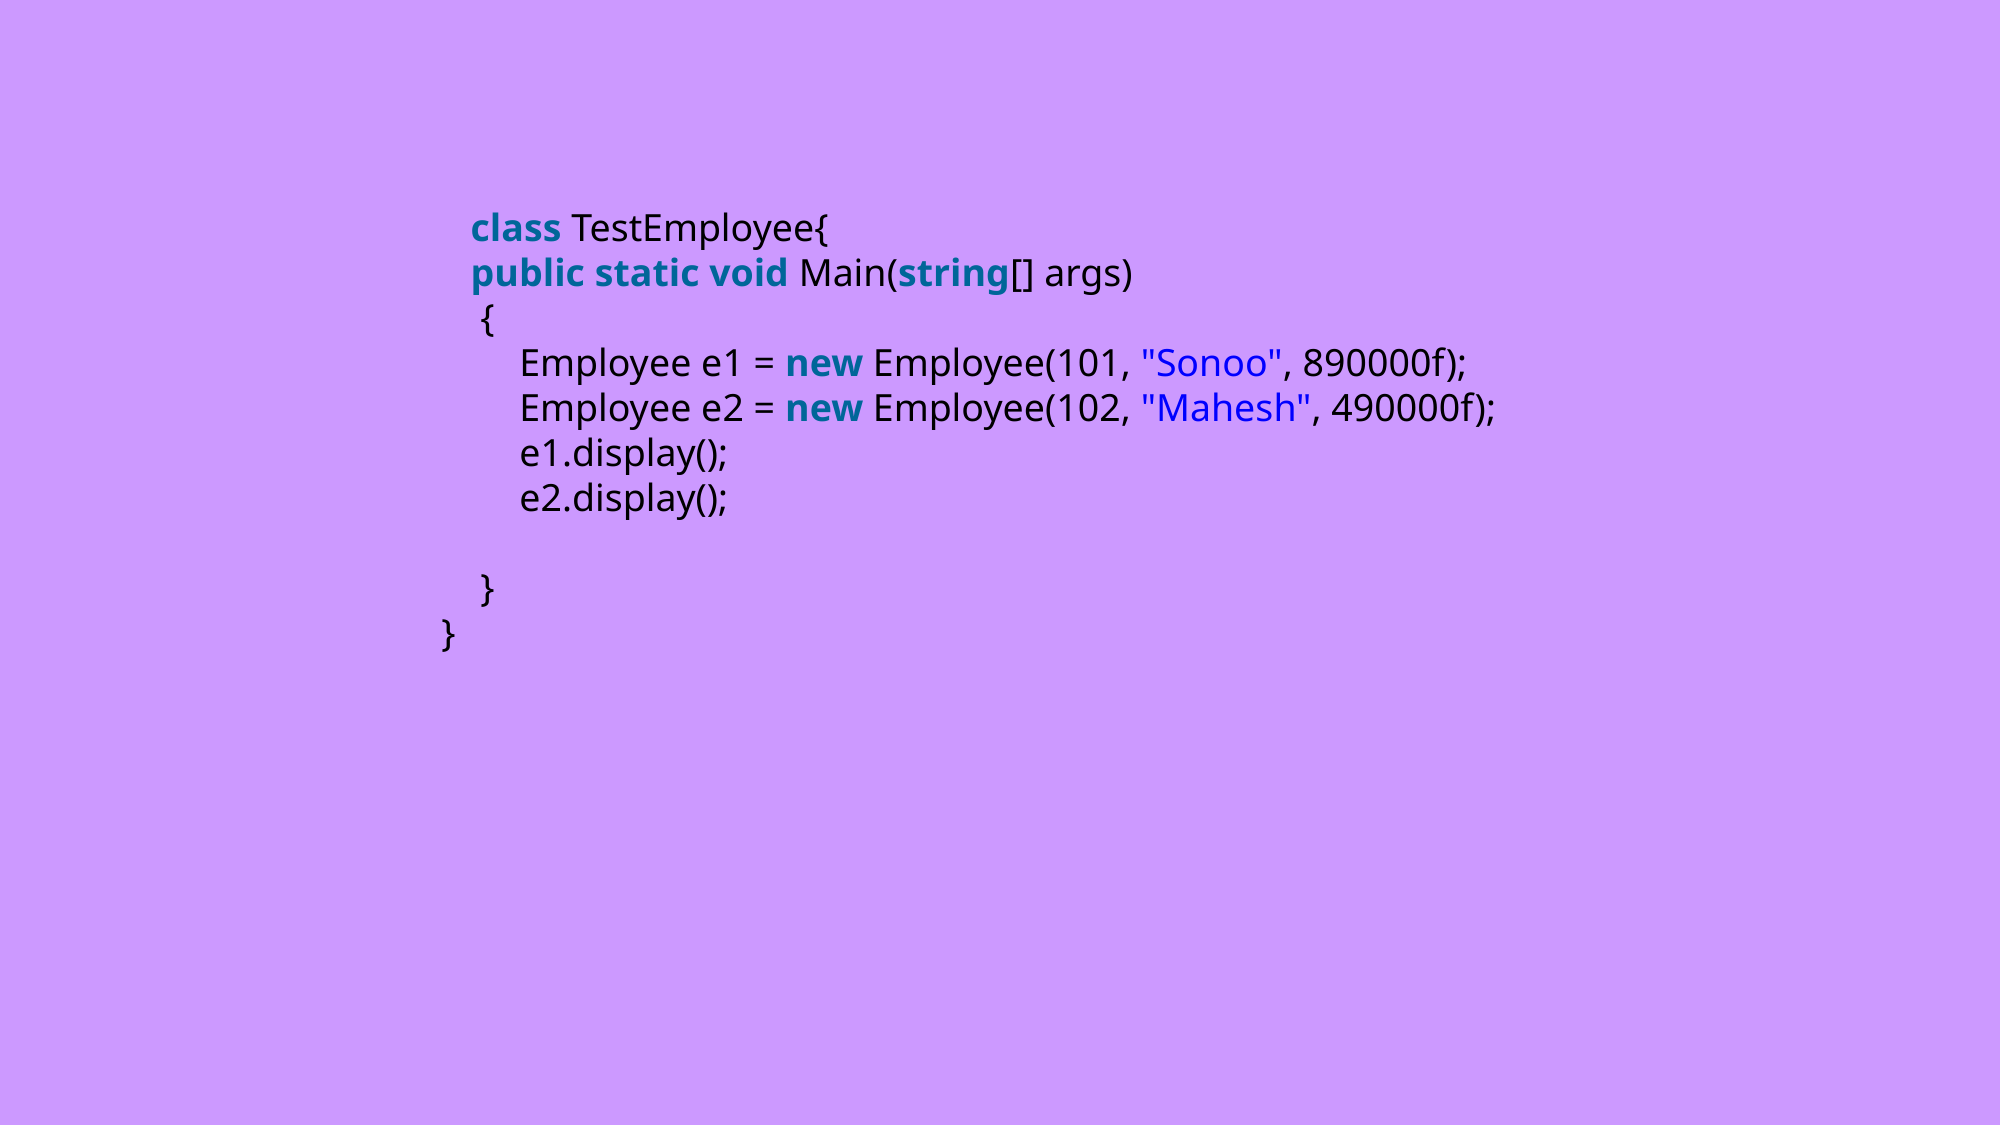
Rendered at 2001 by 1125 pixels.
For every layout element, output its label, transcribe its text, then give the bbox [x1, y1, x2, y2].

text_box class TestEmployee{ public static void Main(string[] args) { Employee e1 = new Employee(101, "Sonoo", 890000f); Employee e2 = new Employee(102, "Mahesh", 490000f); e1.display(); e2.display(); } } [387, 196, 1703, 662]
